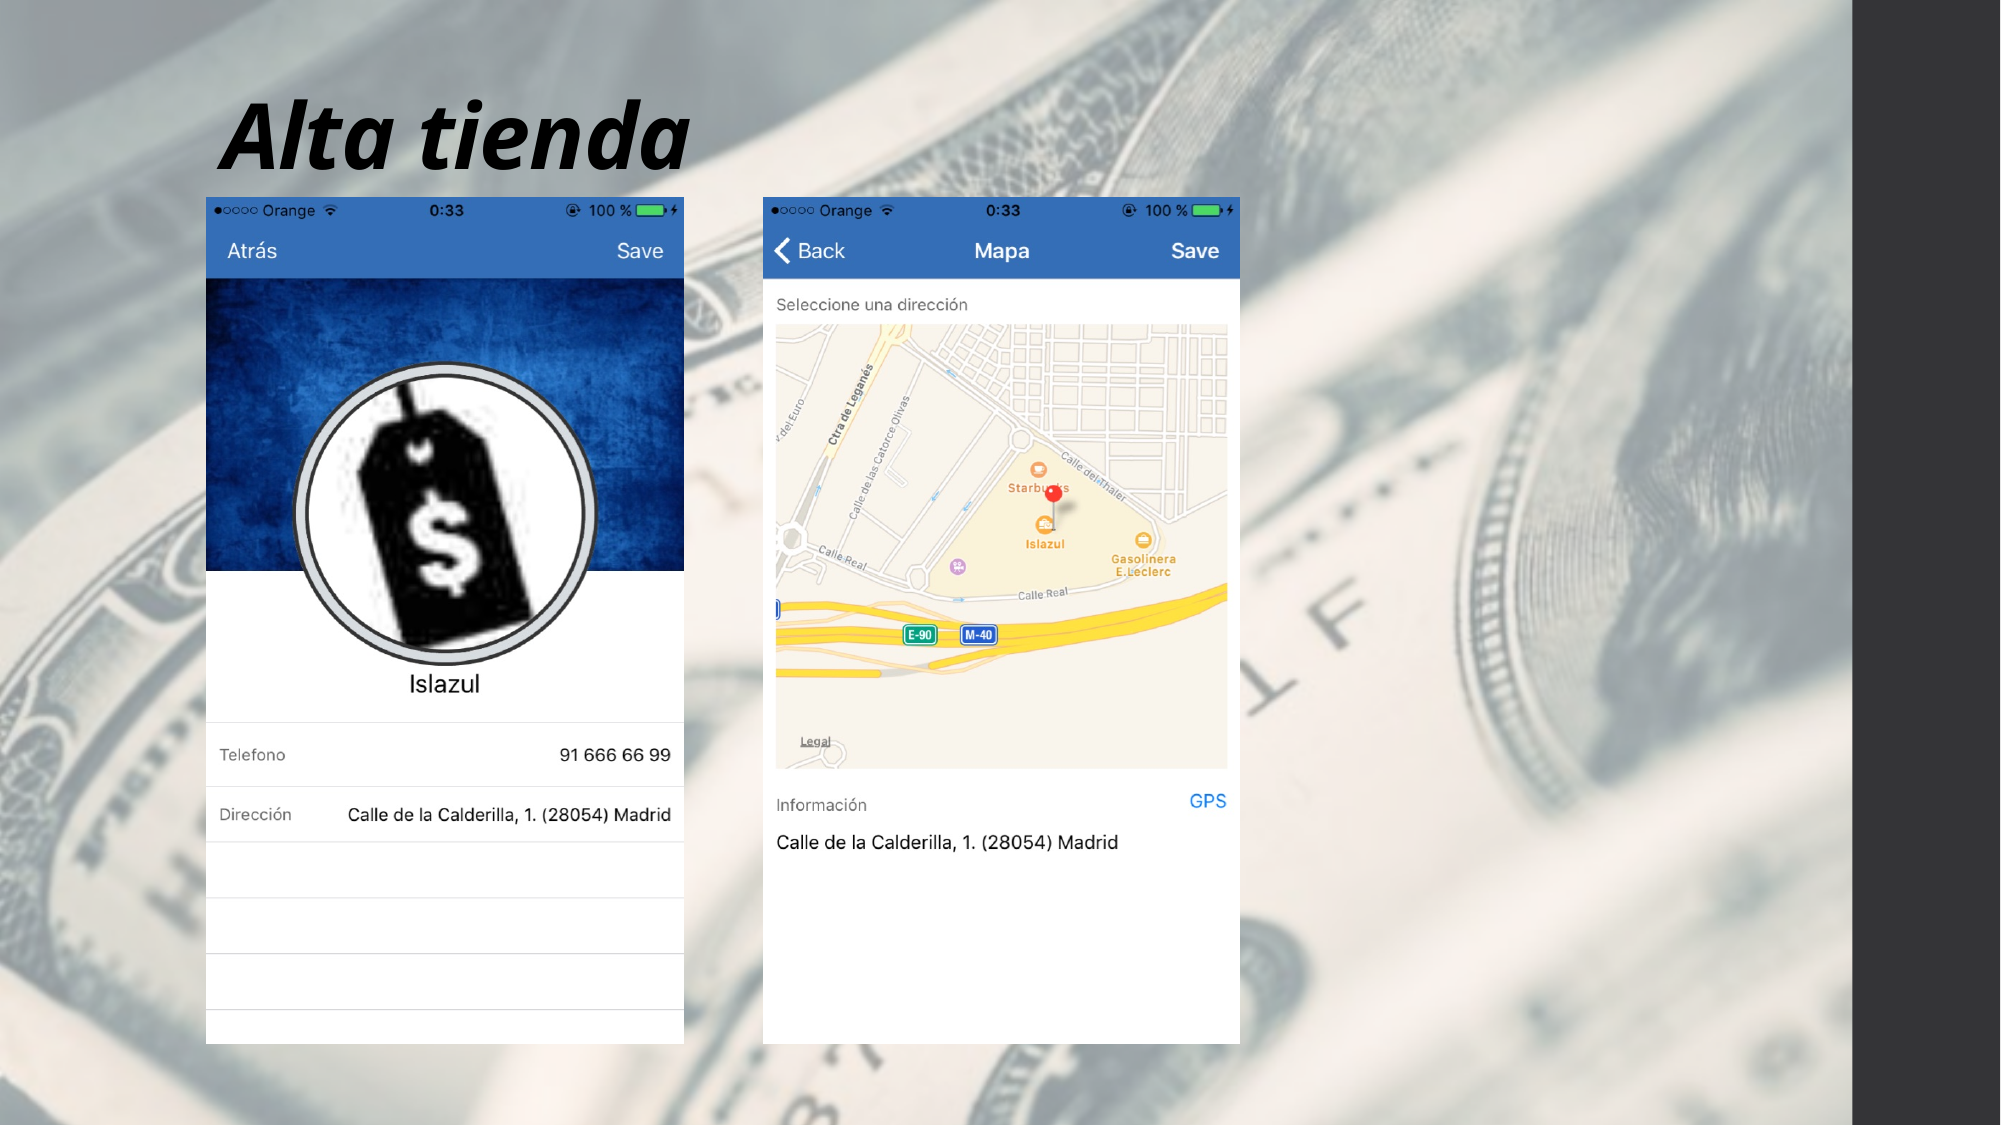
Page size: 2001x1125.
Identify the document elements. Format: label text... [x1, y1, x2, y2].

title Alta tienda [206, 60, 1797, 197]
picture [763, 196, 1241, 1044]
list [206, 197, 1797, 1055]
picture [206, 196, 684, 1044]
